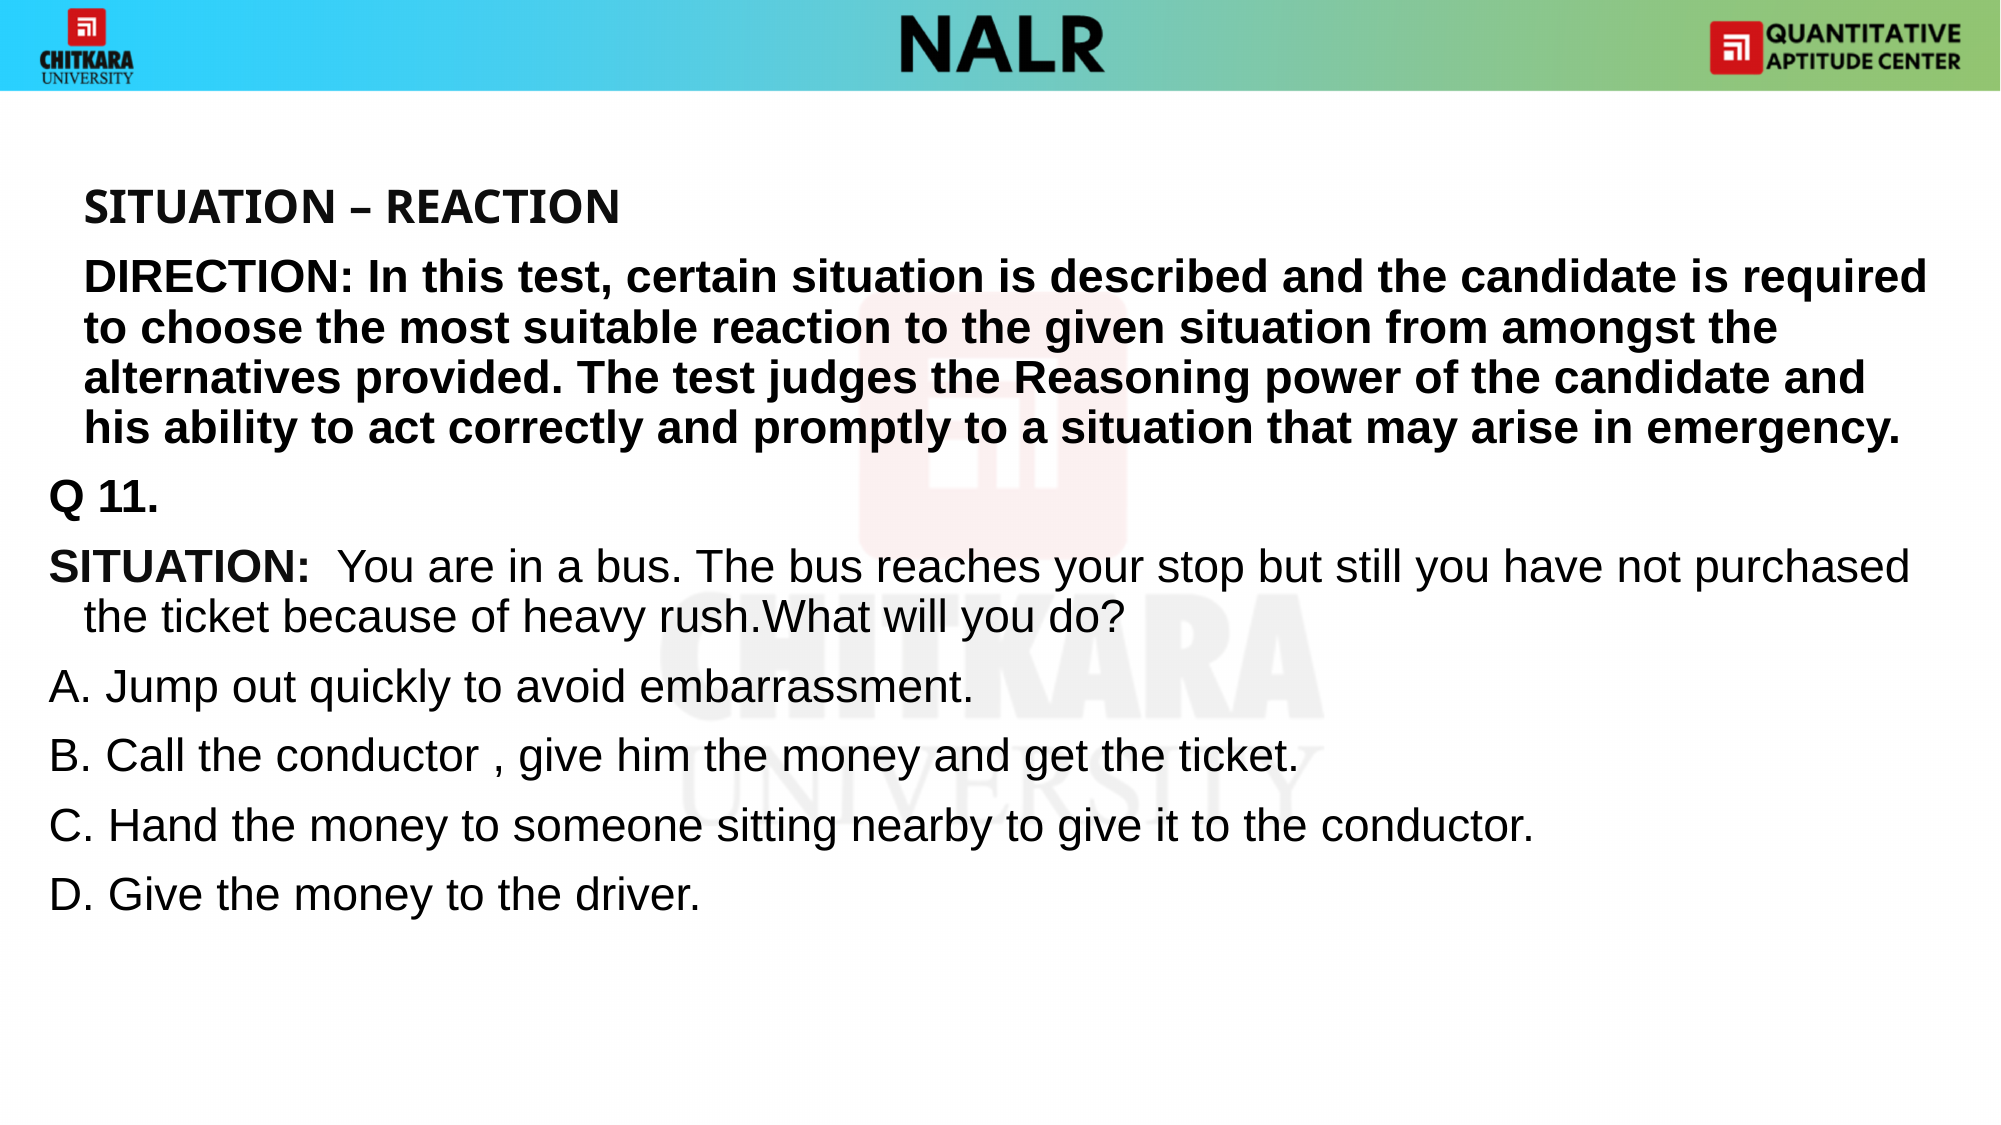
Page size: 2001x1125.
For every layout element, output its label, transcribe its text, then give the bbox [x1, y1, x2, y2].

picture [0, 0, 2001, 1125]
list SITUATION – REACTION DIRECTION: In this test, certain situation is described and the candidate is required to choose the most suitable reaction to the given situation from amongst the alternatives provided. The test judges the Reasoning power of the candidate and his ability to act correctly and promptly to a situation that may arise in emergency. Q 11. SITUATION: You are in a bus. The bus reaches your stop but still you have not purchased the ticket because of heavy rush.What will you do? A. Jump out quickly to avoid embarrassment. B. Call the conductor , give him the money and get the ticket. C. Hand the money to someone sitting nearby to give it to the conductor. D. Give the money to the driver. [33, 175, 1959, 1053]
